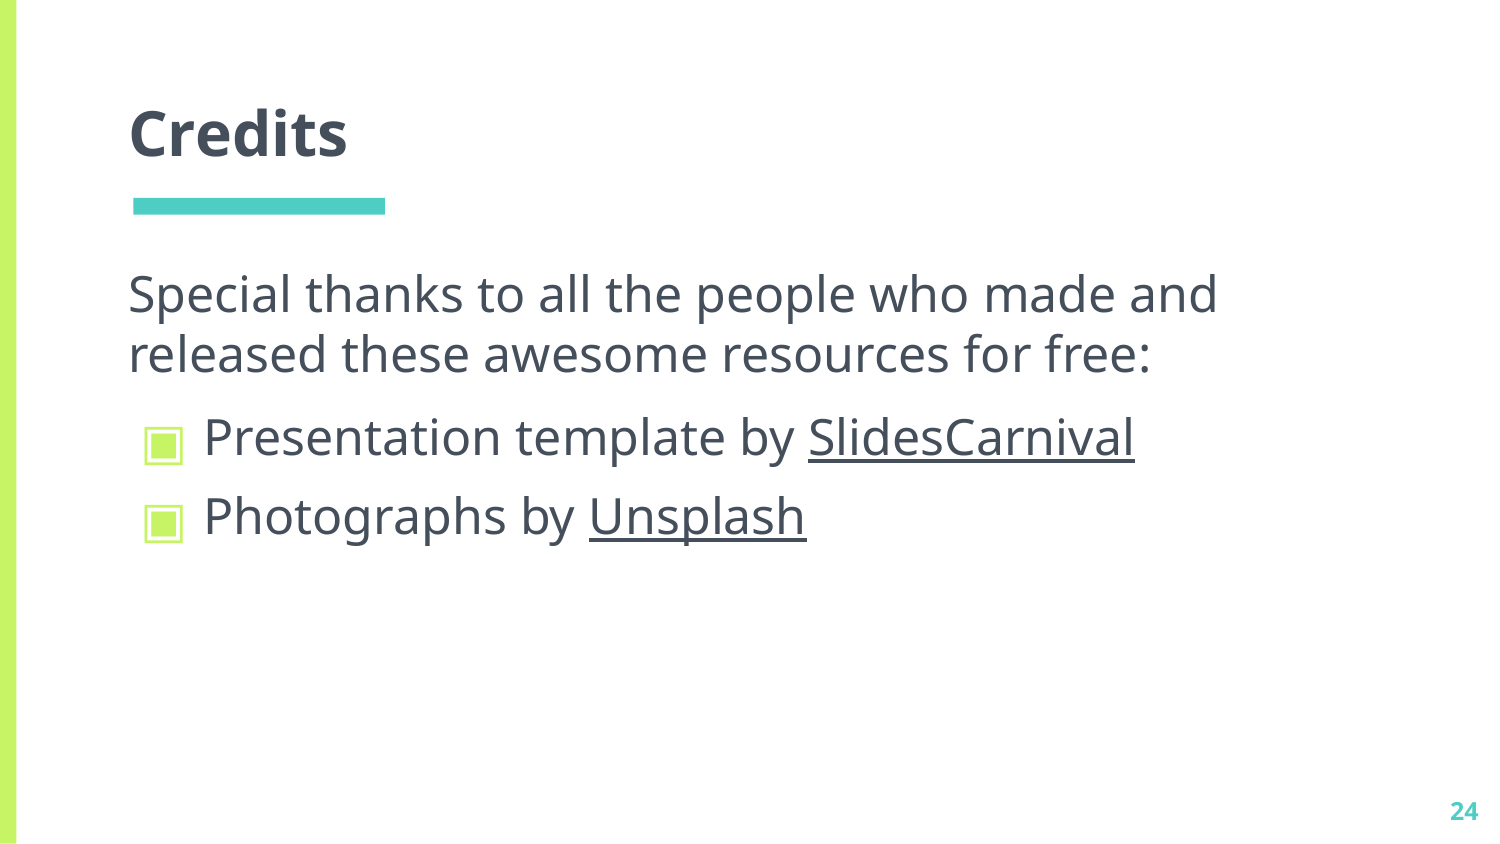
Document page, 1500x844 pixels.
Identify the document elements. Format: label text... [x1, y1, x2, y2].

title Credits [113, 24, 1387, 184]
slide_number ‹#› [1403, 780, 1494, 832]
list Special thanks to all the people who made and released these awesome resources for free: Presentation template by SlidesCarnival Photographs by Unsplash [113, 247, 1387, 719]
